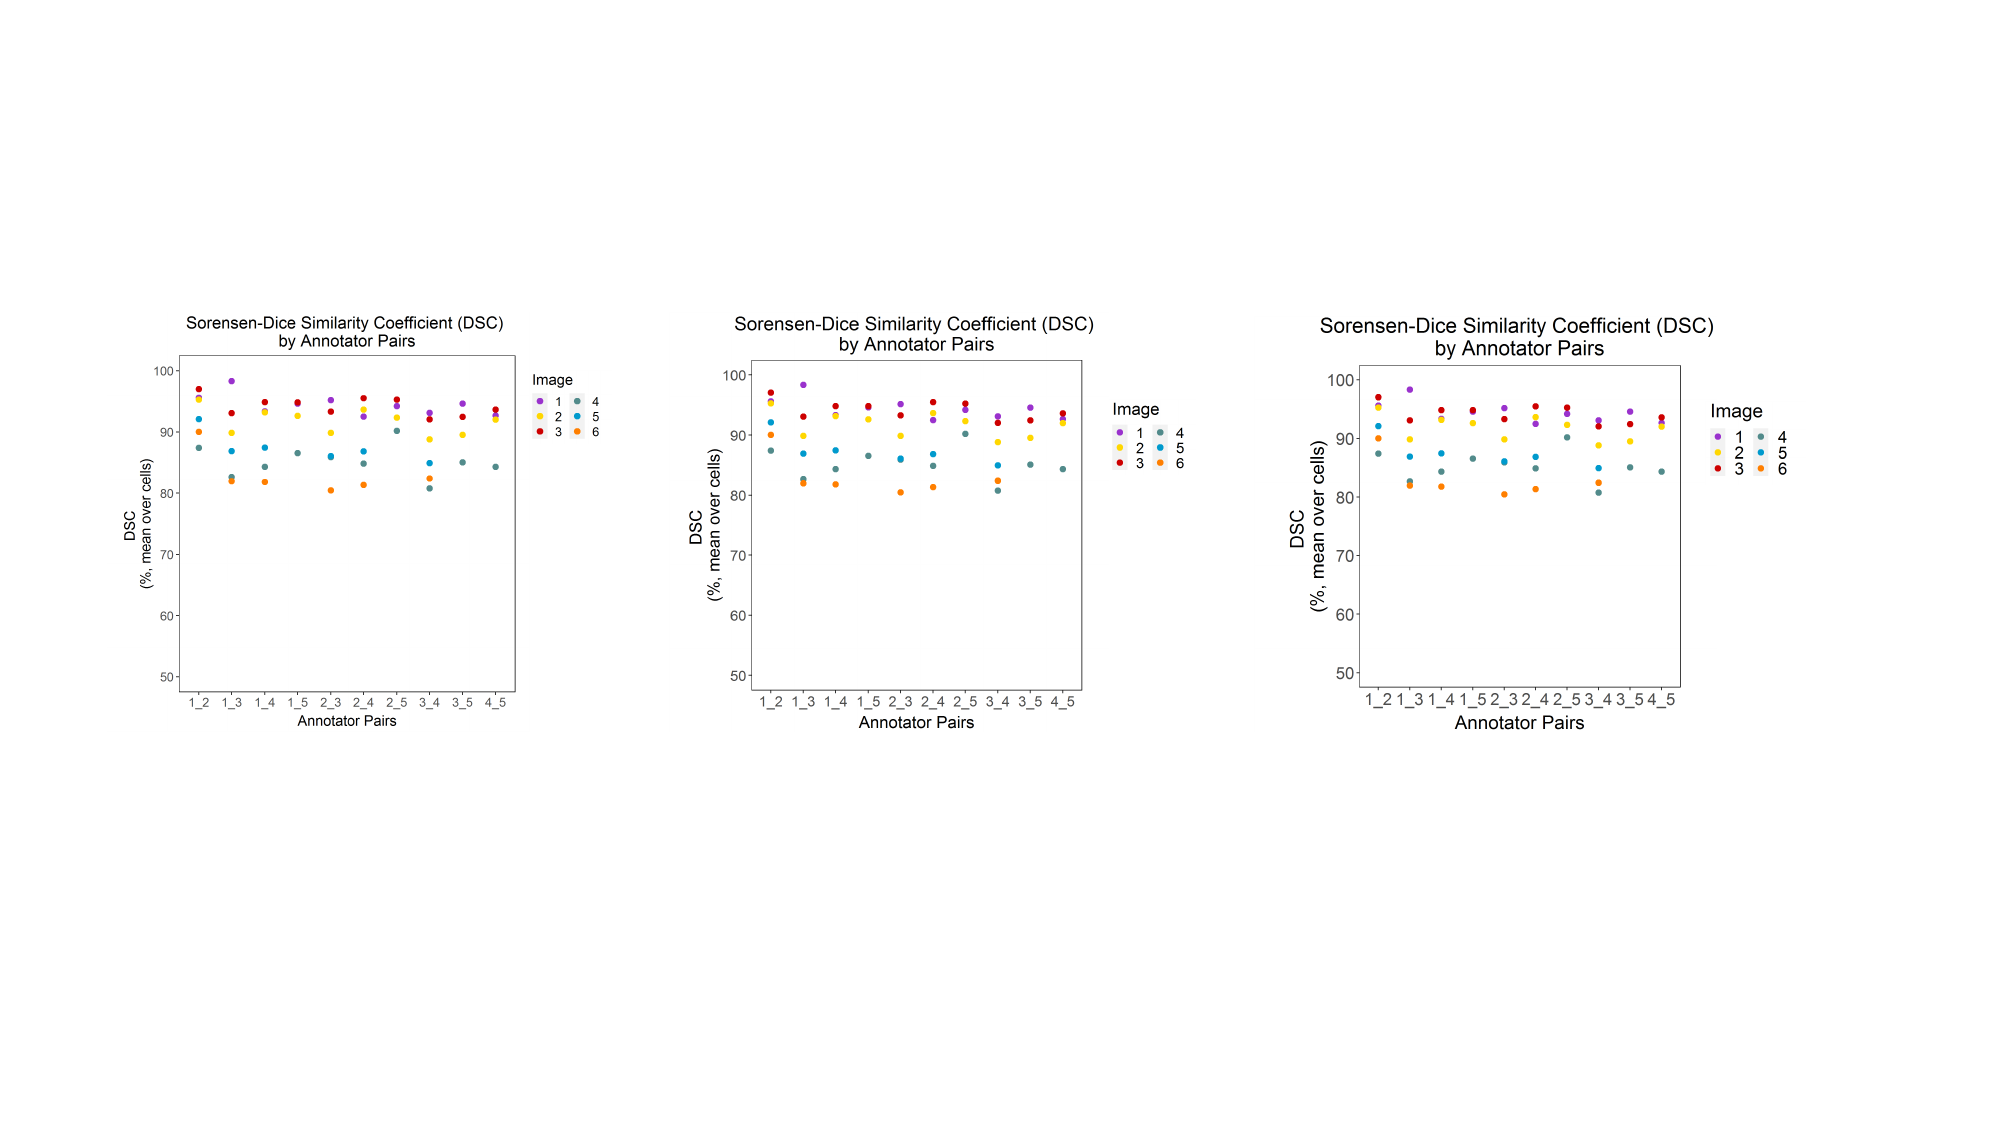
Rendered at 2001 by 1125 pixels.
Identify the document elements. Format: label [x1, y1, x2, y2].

text_box [107, 312, 612, 732]
text_box [669, 312, 1196, 732]
text_box [1254, 316, 1806, 732]
